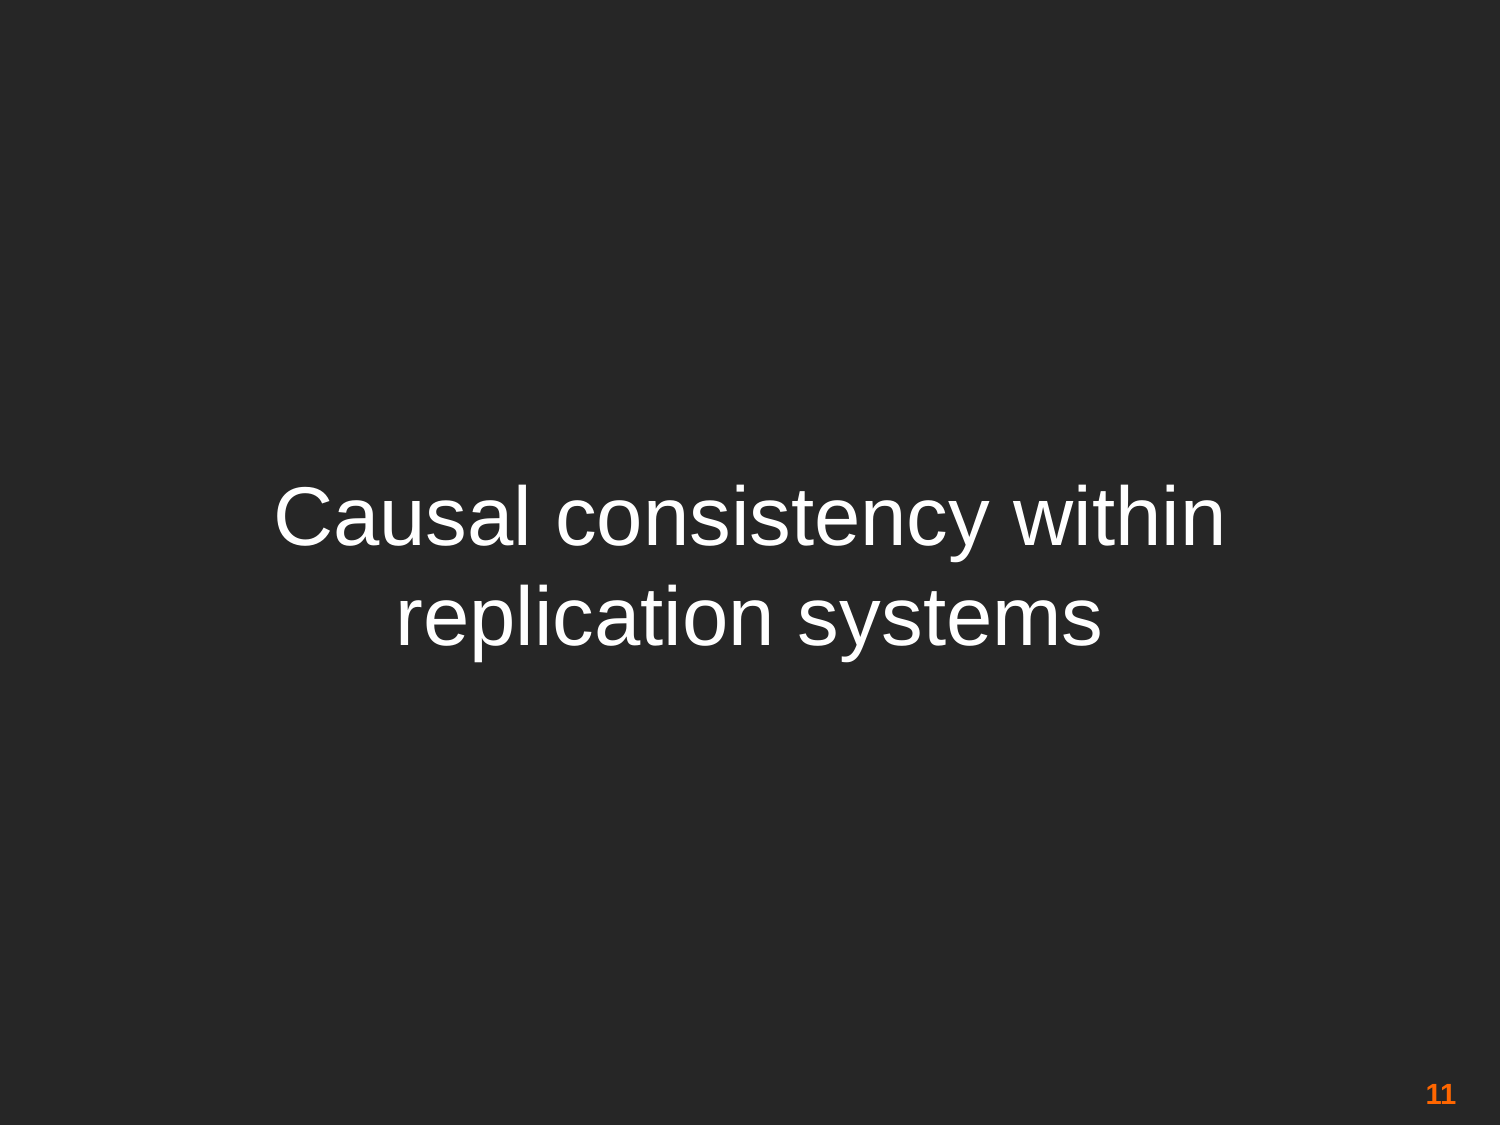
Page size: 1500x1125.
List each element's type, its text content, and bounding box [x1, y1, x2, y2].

title Causal consistency within replication systems [112, 342, 1388, 783]
slide_number 11 [1112, 1074, 1463, 1110]
